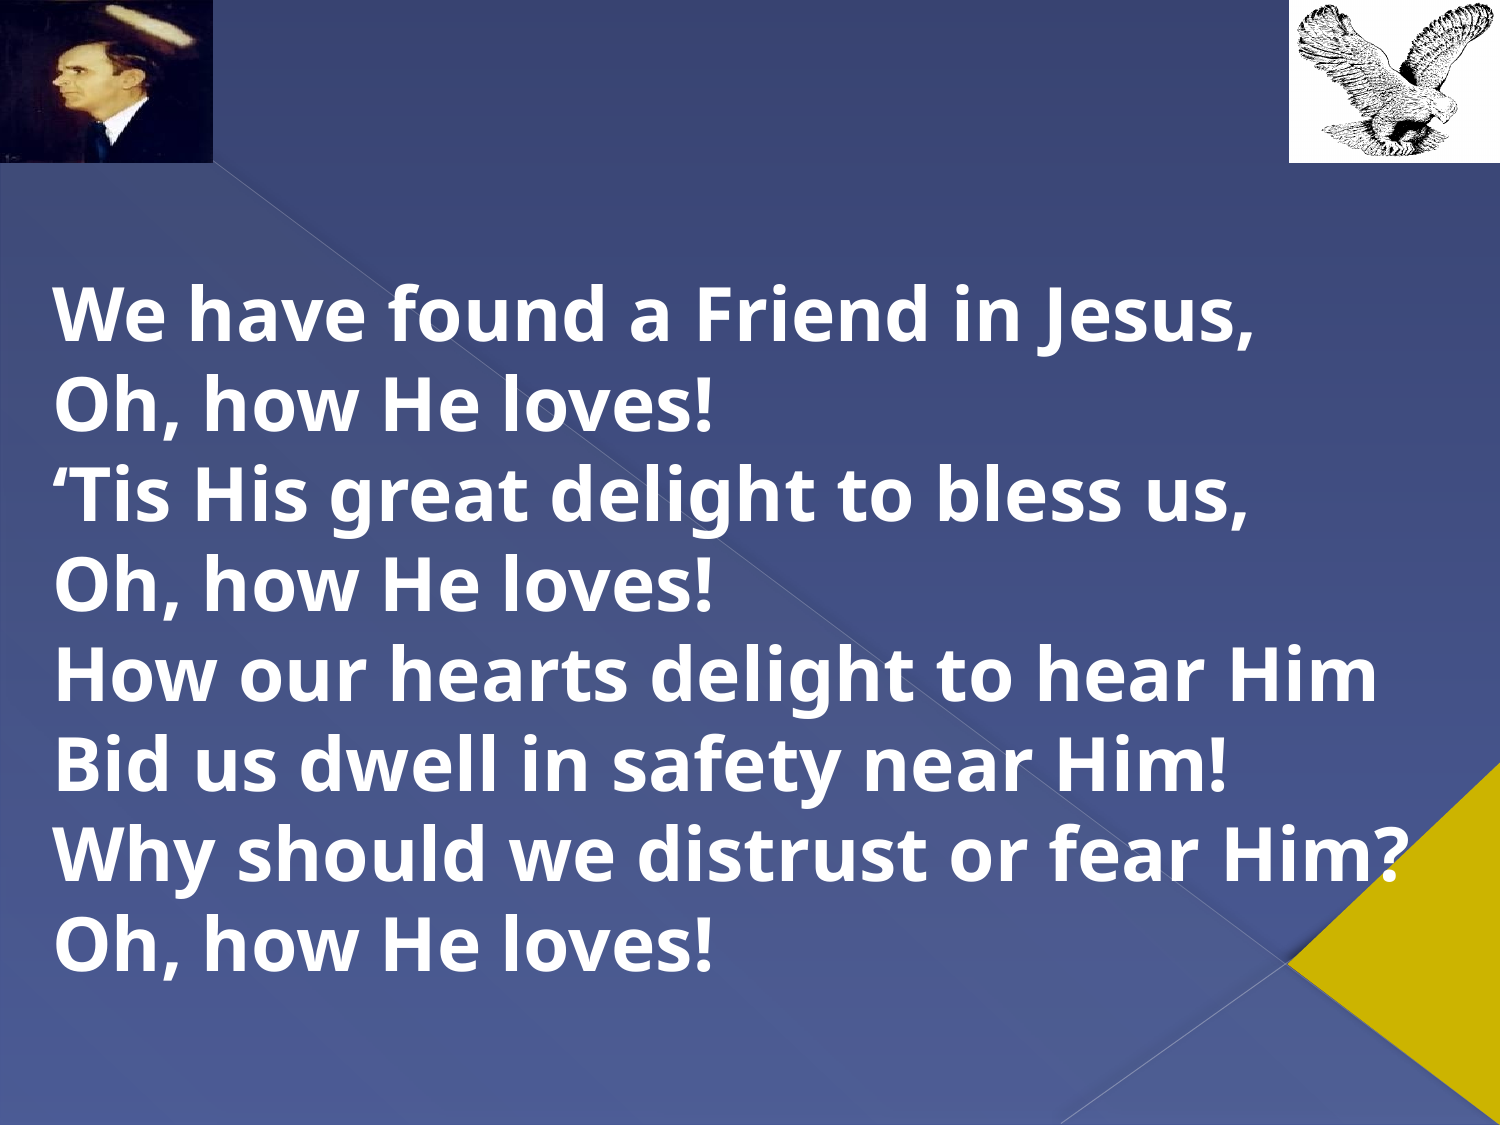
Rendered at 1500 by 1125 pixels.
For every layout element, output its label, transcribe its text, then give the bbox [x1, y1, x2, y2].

text_box We have found a Friend in Jesus, Oh, how He loves! ‘Tis His great delight to bless us, Oh, how He loves! How our hearts delight to hear Him Bid us dwell in safety near Him! Why should we distrust or fear Him? Oh, how He loves! [37, 258, 1500, 994]
picture [0, 0, 213, 163]
picture [1288, 0, 1500, 163]
text_box [1323, 994, 1500, 1125]
